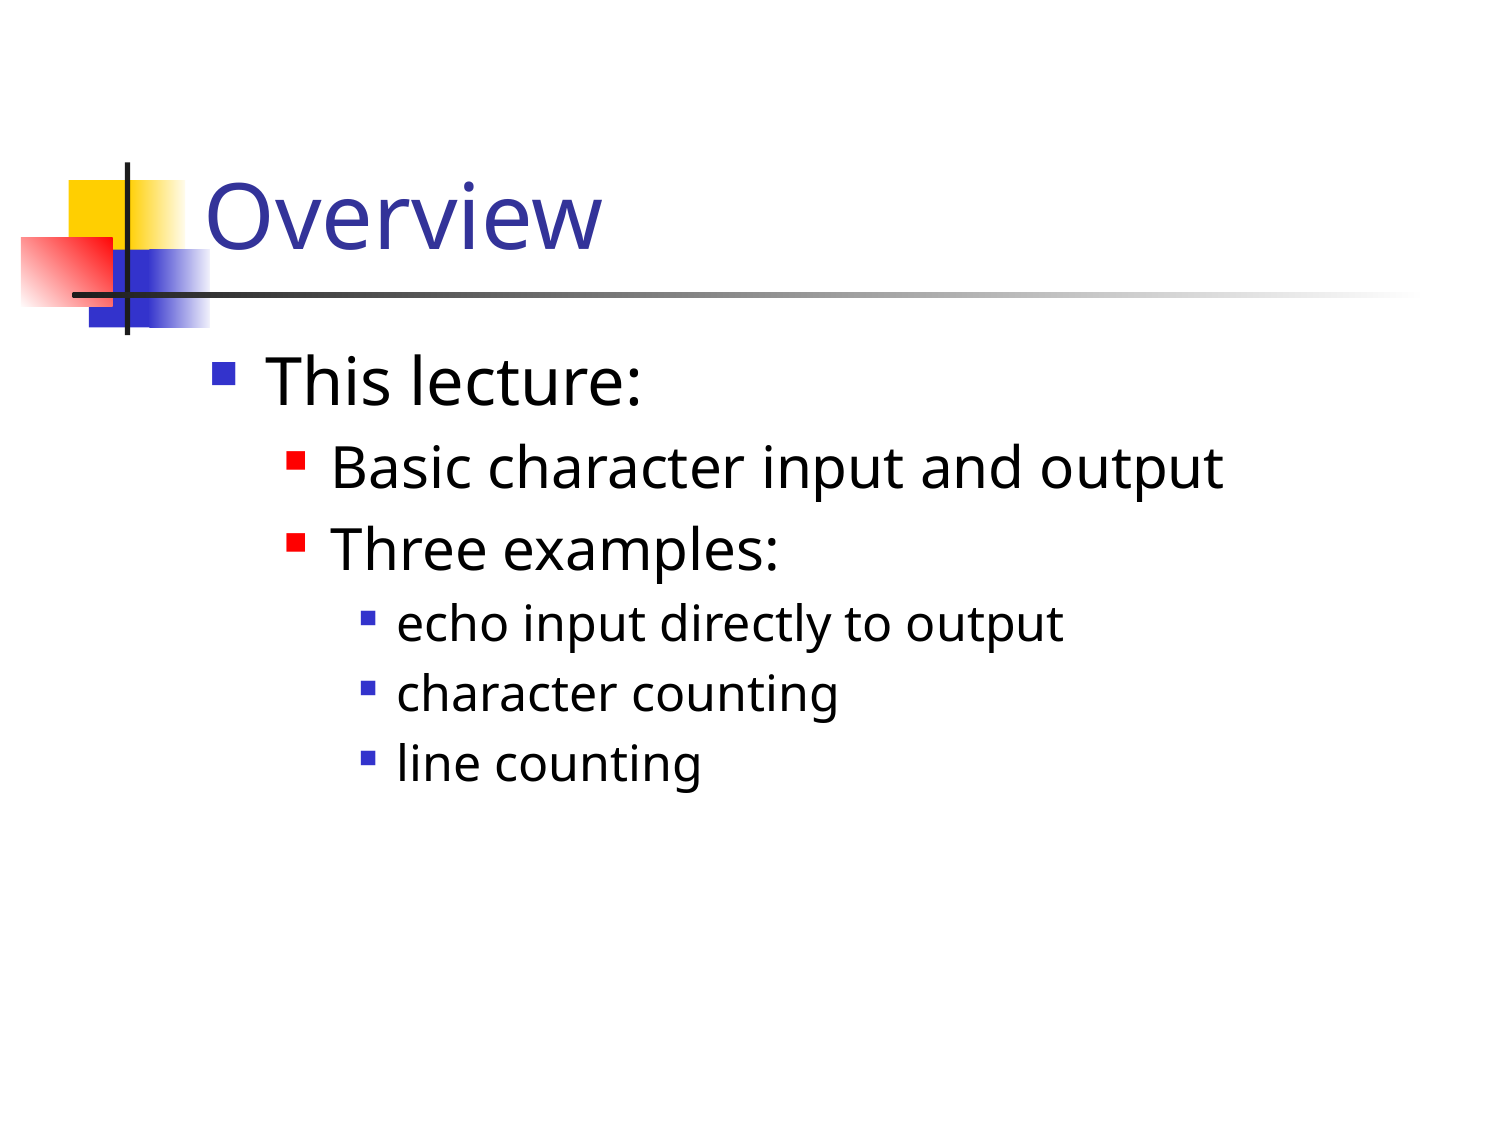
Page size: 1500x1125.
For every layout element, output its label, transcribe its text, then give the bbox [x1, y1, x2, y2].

title Overview [188, 35, 1468, 275]
list This lecture: Basic character input and output Three examples: echo input directly to output character counting line counting [193, 331, 1469, 1006]
